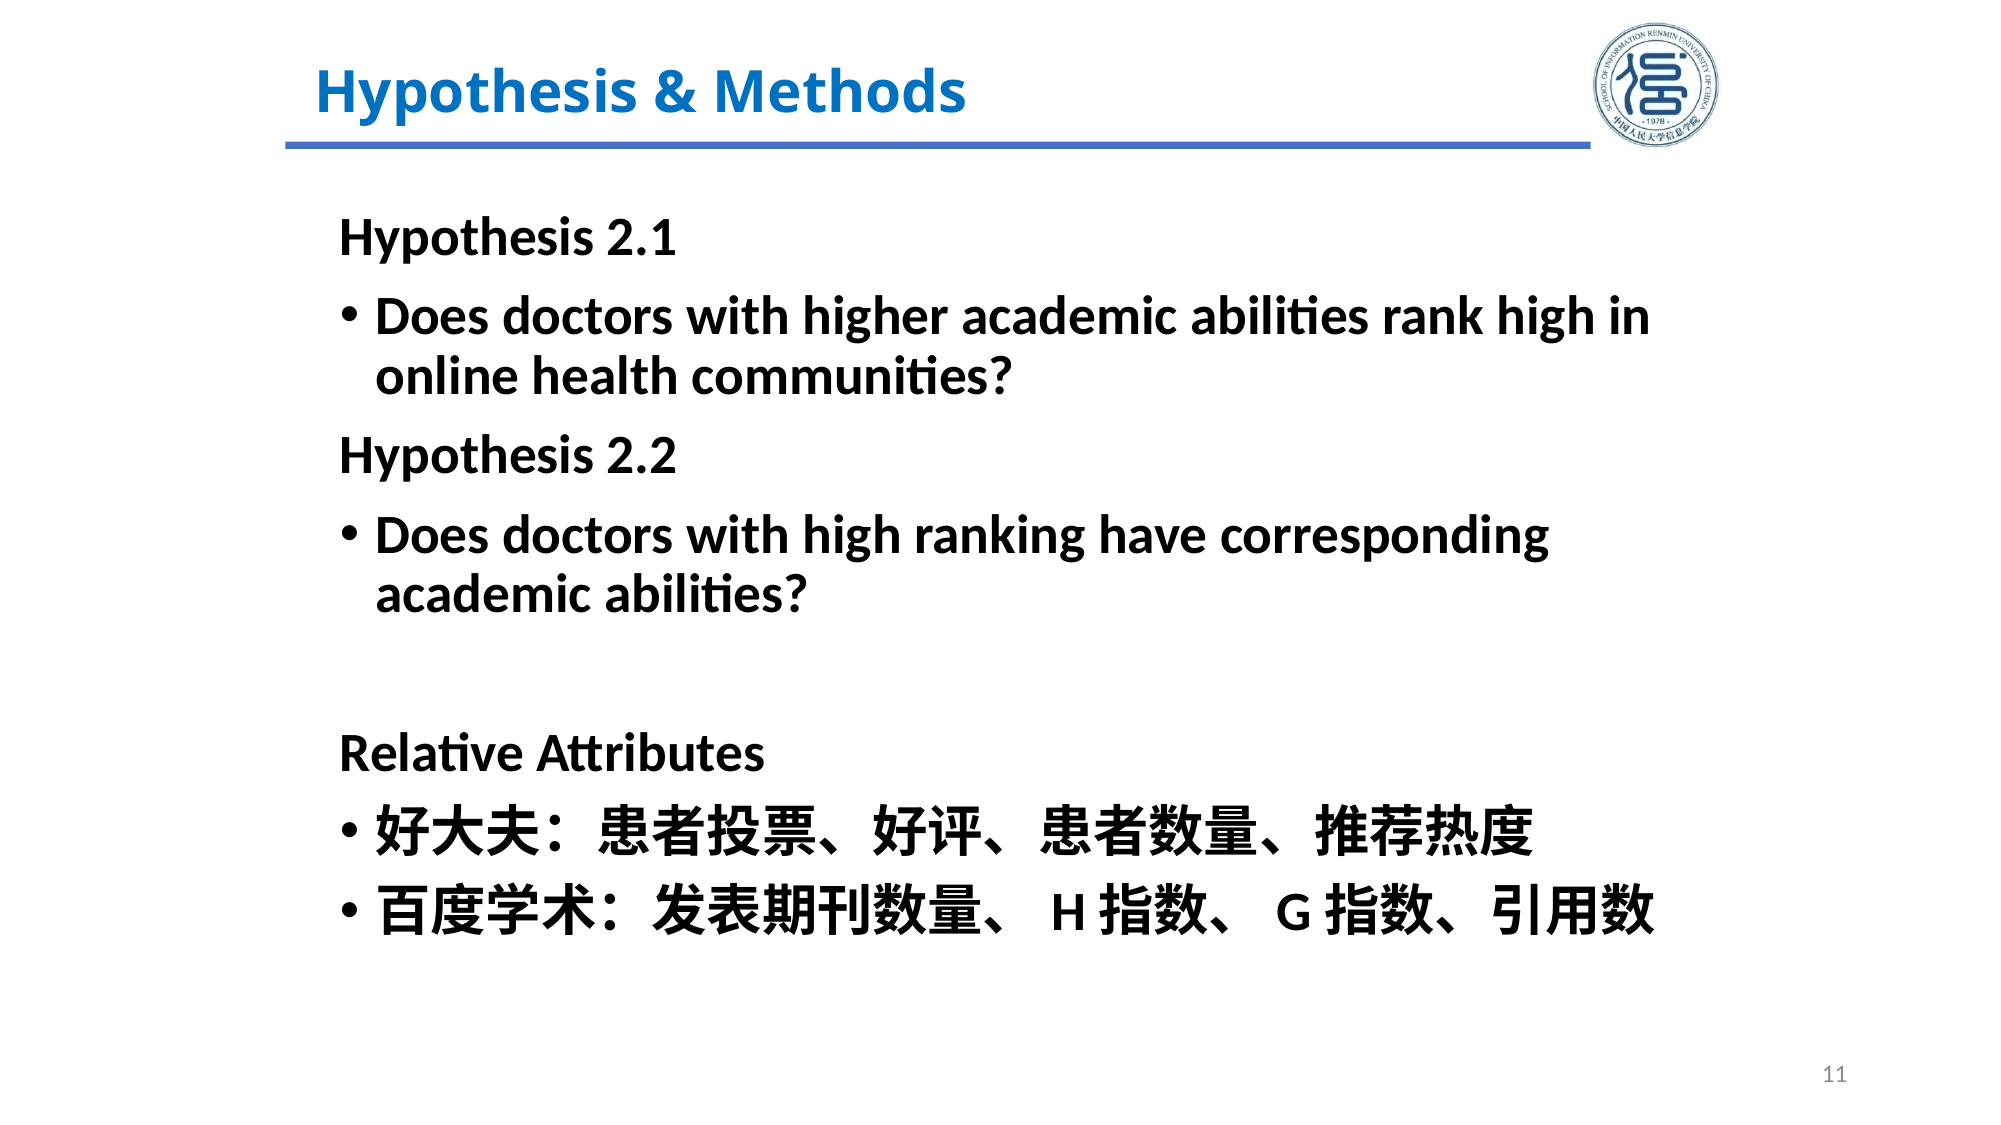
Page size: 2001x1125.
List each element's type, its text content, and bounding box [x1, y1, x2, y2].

picture [1590, 20, 1721, 150]
list Hypothesis 2.1 Does doctors with higher academic abilities rank high in online health communities? Hypothesis 2.2 Does doctors with high ranking have corresponding academic abilities? Relative Attributes 好大夫：患者投票、好评、患者数量、推荐热度 百度学术：发表期刊数量、H指数、G指数、引用数 [324, 200, 1675, 1010]
slide_number 11 [1412, 1042, 1863, 1103]
text_box [284, 141, 1590, 150]
text_box Hypothesis & Methods [299, 42, 1590, 136]
